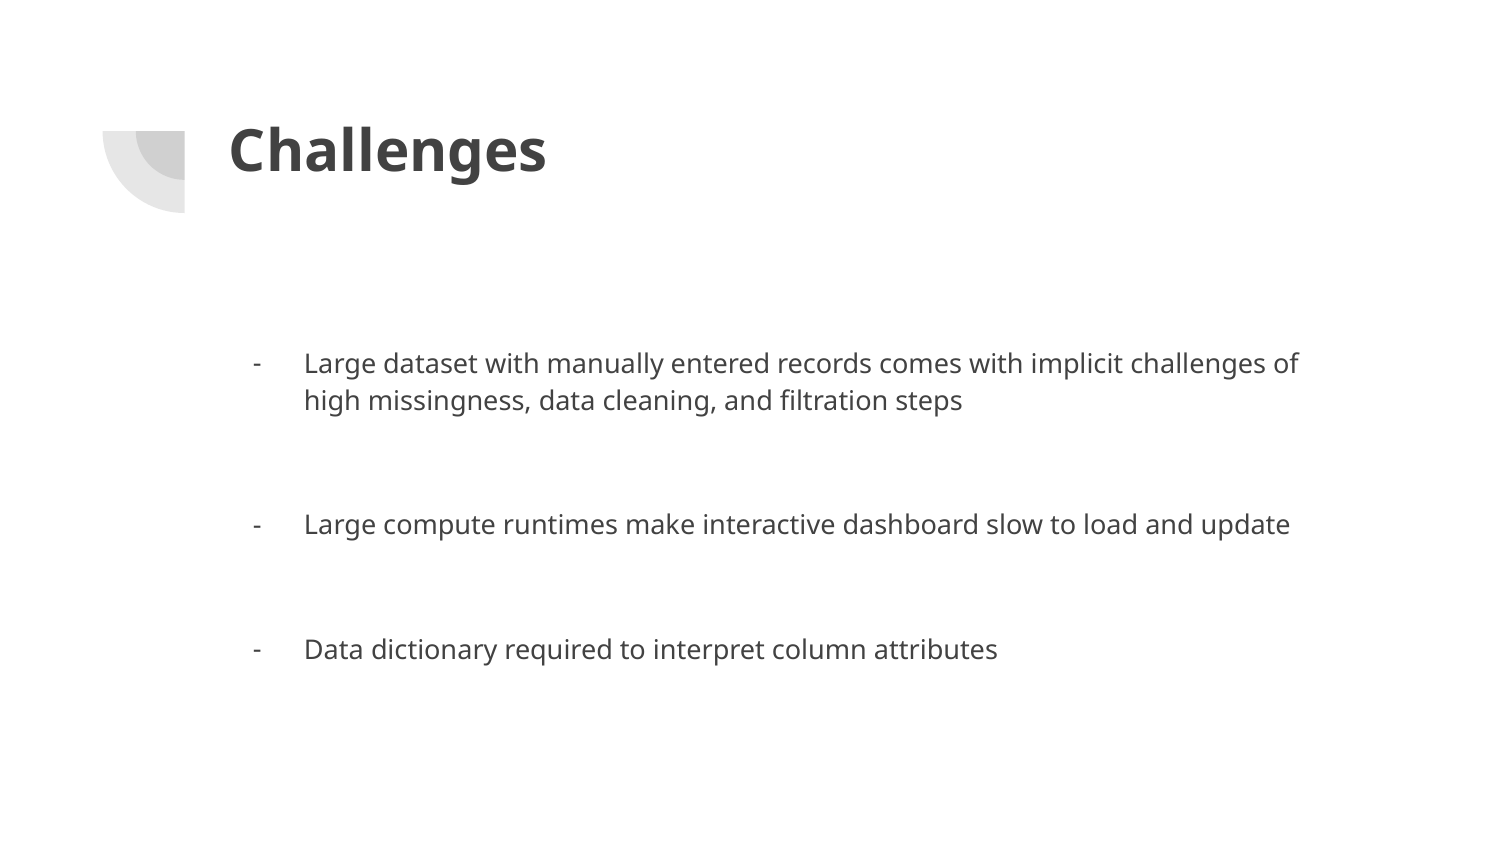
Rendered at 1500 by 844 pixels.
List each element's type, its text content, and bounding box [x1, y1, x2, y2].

list Large dataset with manually entered records comes with implicit challenges of high missingness, data cleaning, and filtration steps Large compute runtimes make interactive dashboard slow to load and update Data dictionary required to interpret column attributes [213, 326, 1368, 744]
title Challenges [213, 98, 1368, 263]
